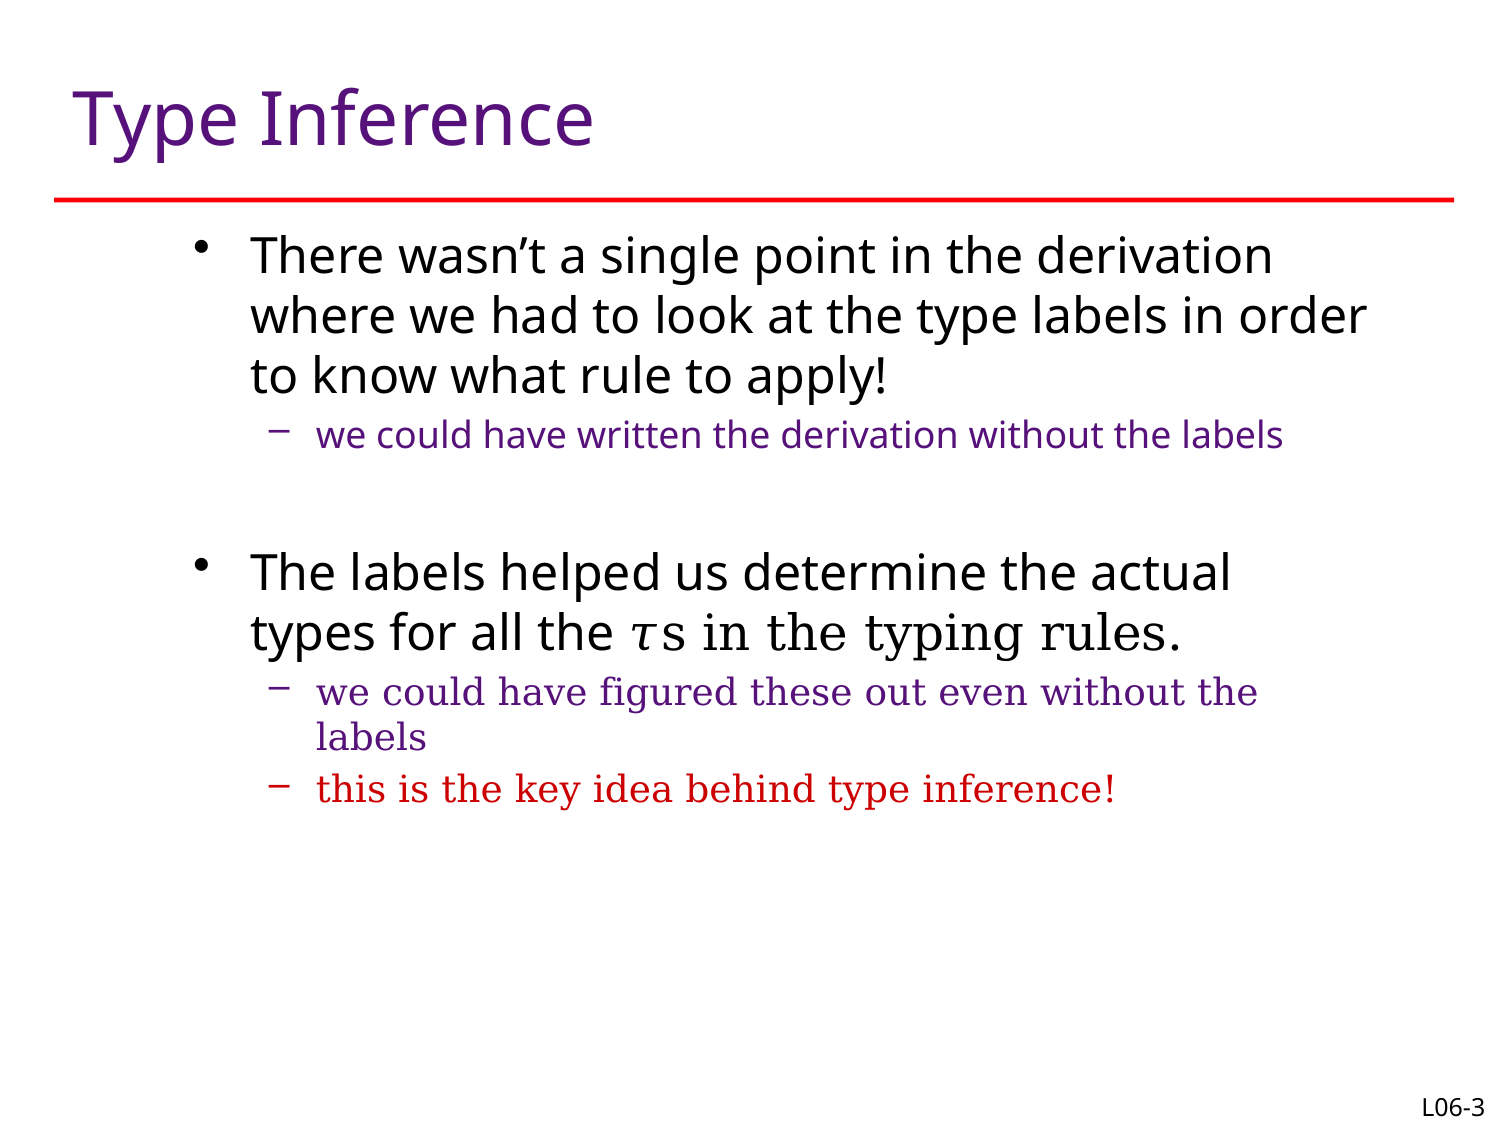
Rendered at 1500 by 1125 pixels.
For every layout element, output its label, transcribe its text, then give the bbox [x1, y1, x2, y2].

title Type Inference [57, 55, 1313, 193]
list There wasn’t a single point in the derivation where we had to look at the type labels in order to know what rule to apply! we could have written the derivation without the labels The labels helped us determine the actual types for all the 𝜏s in the typing rules. we could have figured these out even without the labels this is the key idea behind type inference! [178, 215, 1385, 983]
